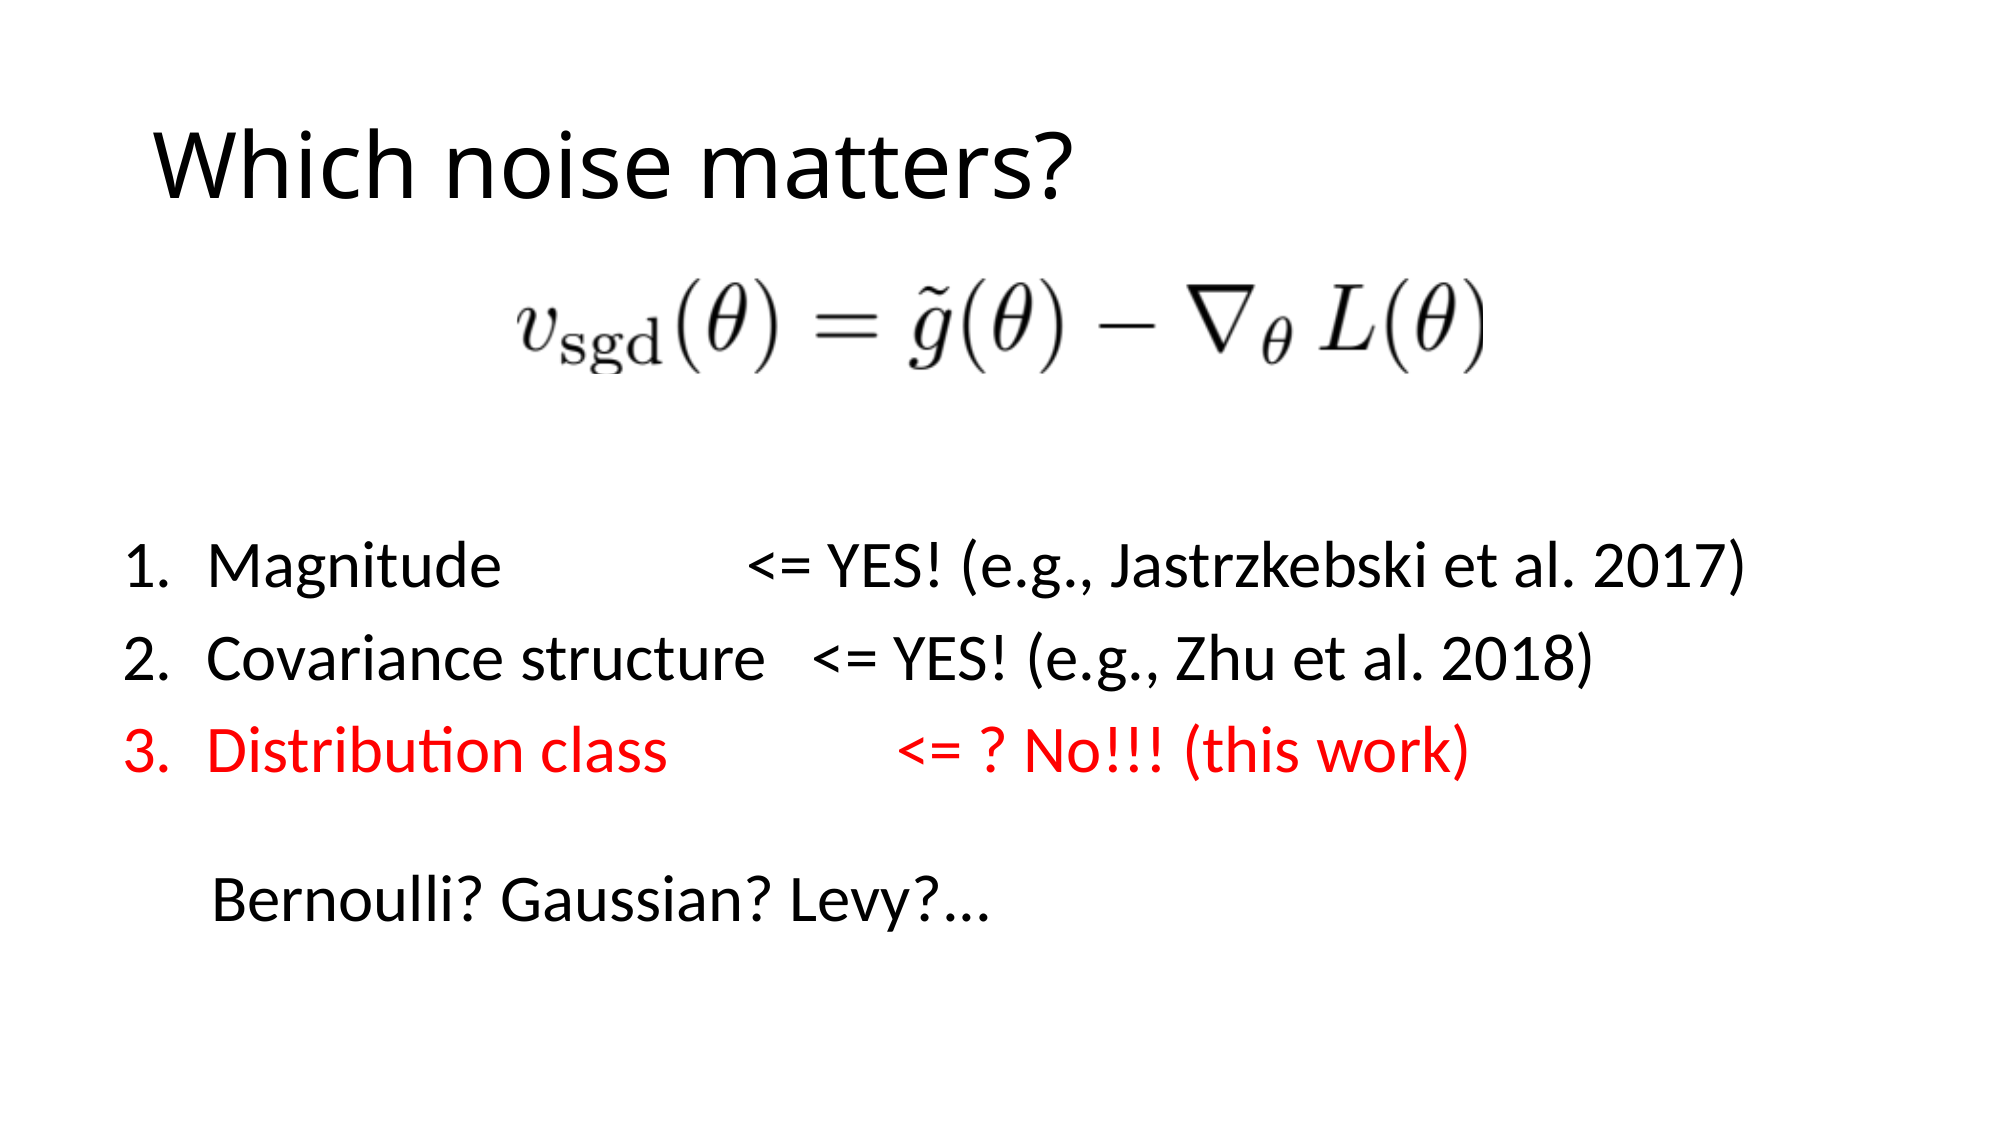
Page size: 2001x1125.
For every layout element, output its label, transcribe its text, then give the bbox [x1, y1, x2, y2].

title Which noise matters? [137, 59, 1863, 278]
list Magnitude <= YES! (e.g., Jastrzkebski et al. 2017) Covariance structure <= YES! (e.g., Zhu et al. 2018) Distribution class <= ? No!!! (this work) [107, 522, 1832, 804]
text_box Bernoulli? Gaussian? Levy?... [196, 847, 1009, 943]
picture [516, 277, 1484, 374]
